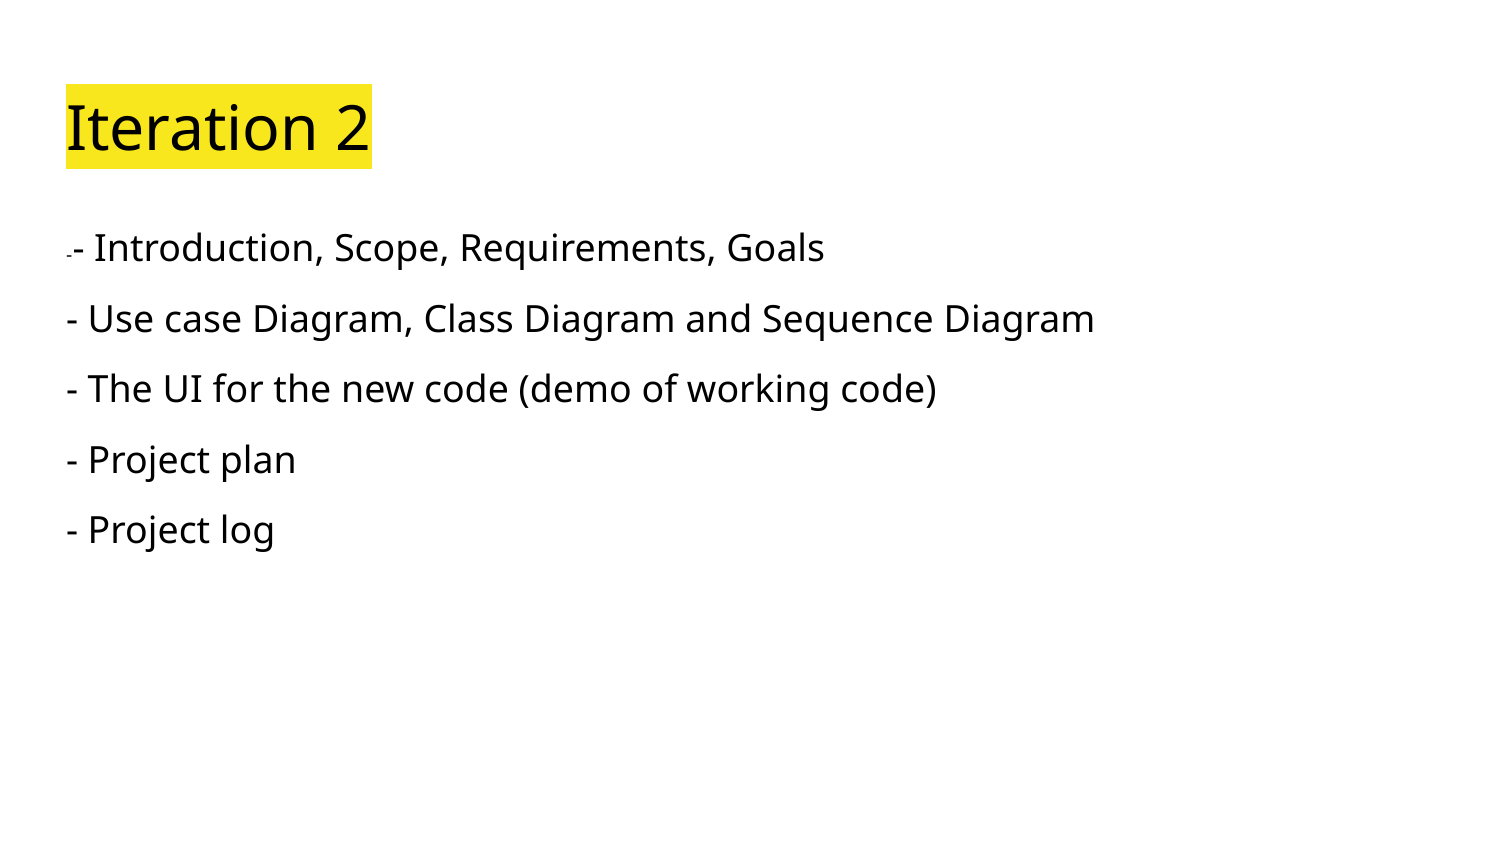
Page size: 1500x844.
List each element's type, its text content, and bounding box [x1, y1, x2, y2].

list -- Introduction, Scope, Requirements, Goals - Use case Diagram, Class Diagram and Sequence Diagram - The UI for the new code (demo of working code) - Project plan - Project log [51, 202, 1449, 750]
title Iteration 2 [51, 72, 1449, 167]
